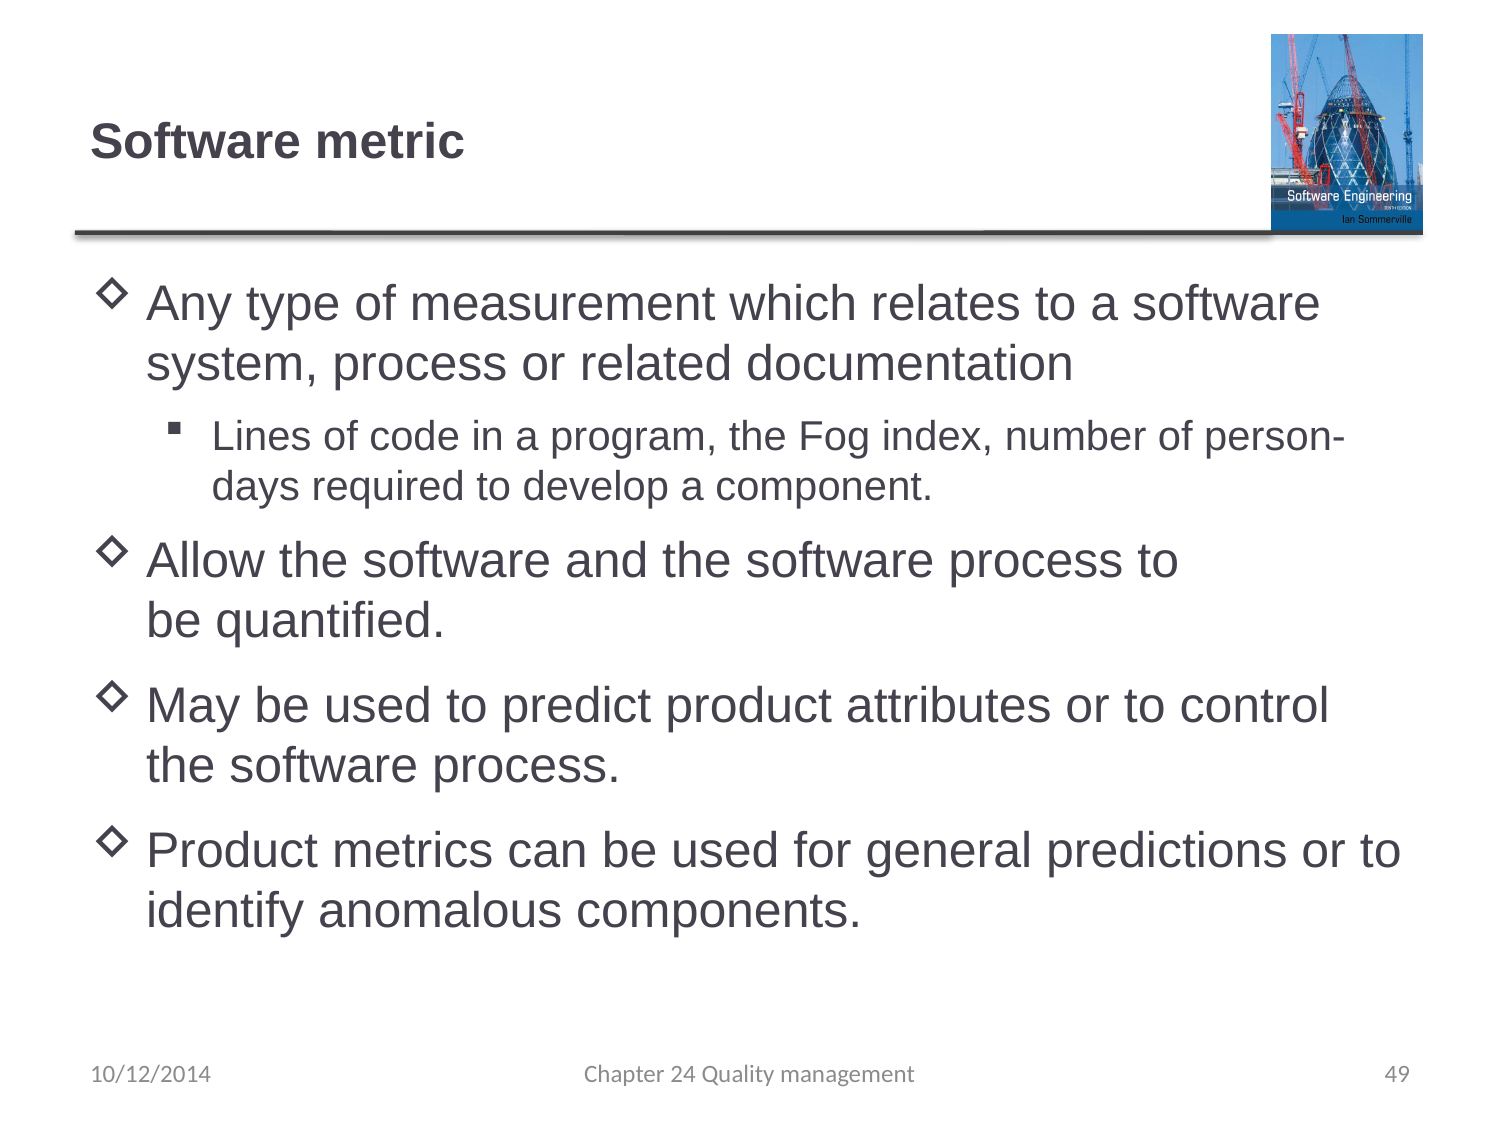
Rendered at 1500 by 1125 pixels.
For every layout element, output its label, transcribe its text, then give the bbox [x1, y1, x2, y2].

title Software metric [74, 44, 1272, 233]
slide_number 49 [1074, 1042, 1425, 1103]
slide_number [75, 1042, 425, 1103]
list Any type of measurement which relates to a software system, process or related documentation Lines of code in a program, the Fog index, number of person-days required to develop a component. Allow the software and the software process to be quantified. May be used to predict product attributes or to control the software process. Product metrics can be used for general predictions or to identify anomalous components. [75, 262, 1425, 1005]
picture [1271, 34, 1423, 230]
footer Chapter 24 Quality management [512, 1042, 988, 1103]
